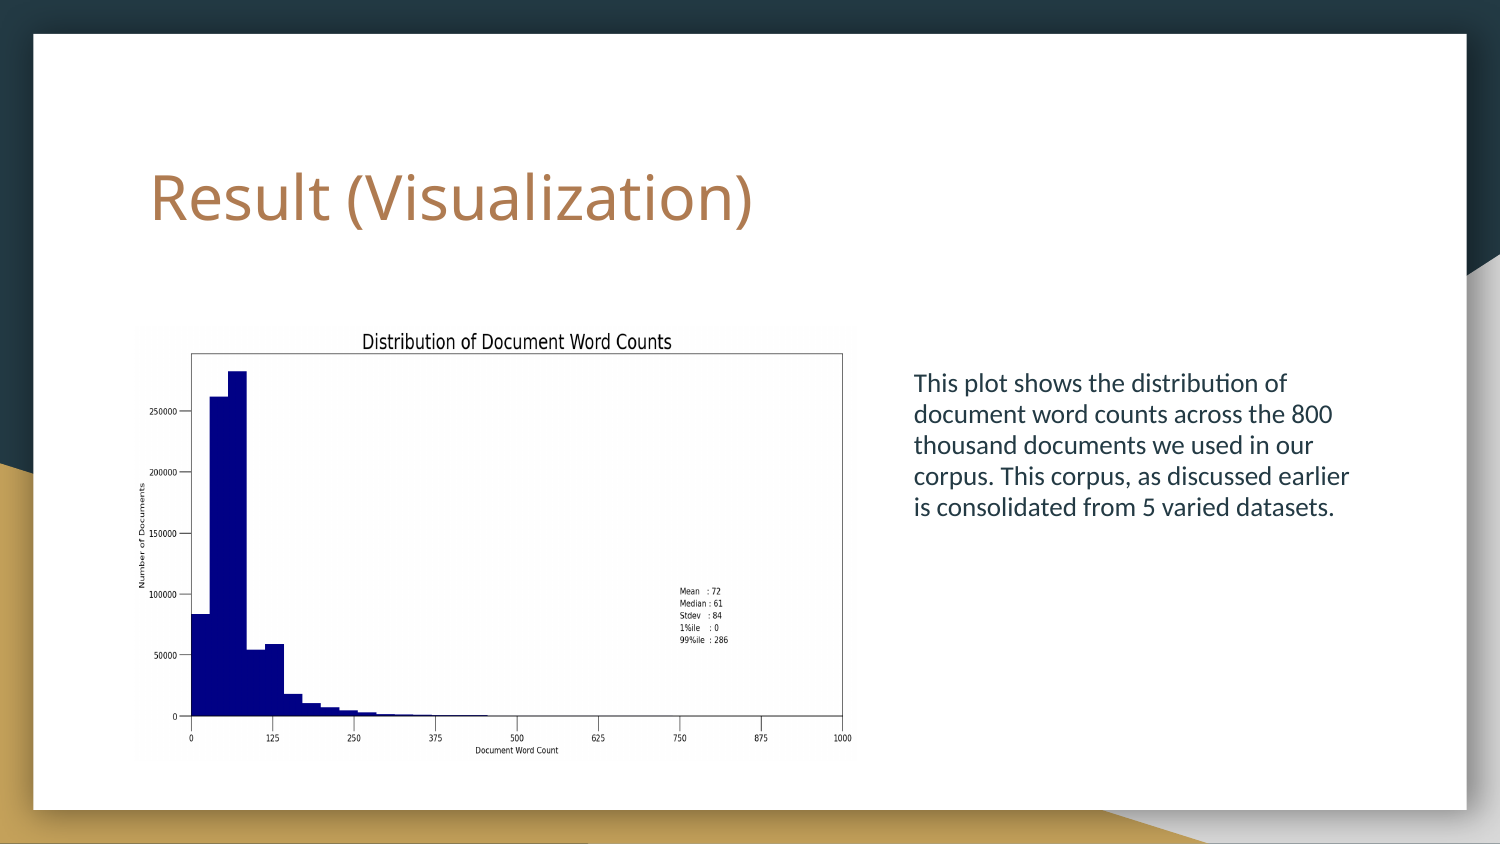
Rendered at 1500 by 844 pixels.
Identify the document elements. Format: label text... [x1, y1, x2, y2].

title Result (Visualization) [134, 138, 1366, 296]
picture [134, 326, 857, 761]
list This plot shows the distribution of document word counts across the 800 thousand documents we used in our corpus. This corpus, as discussed earlier is consolidated from 5 varied datasets. [899, 353, 1366, 729]
